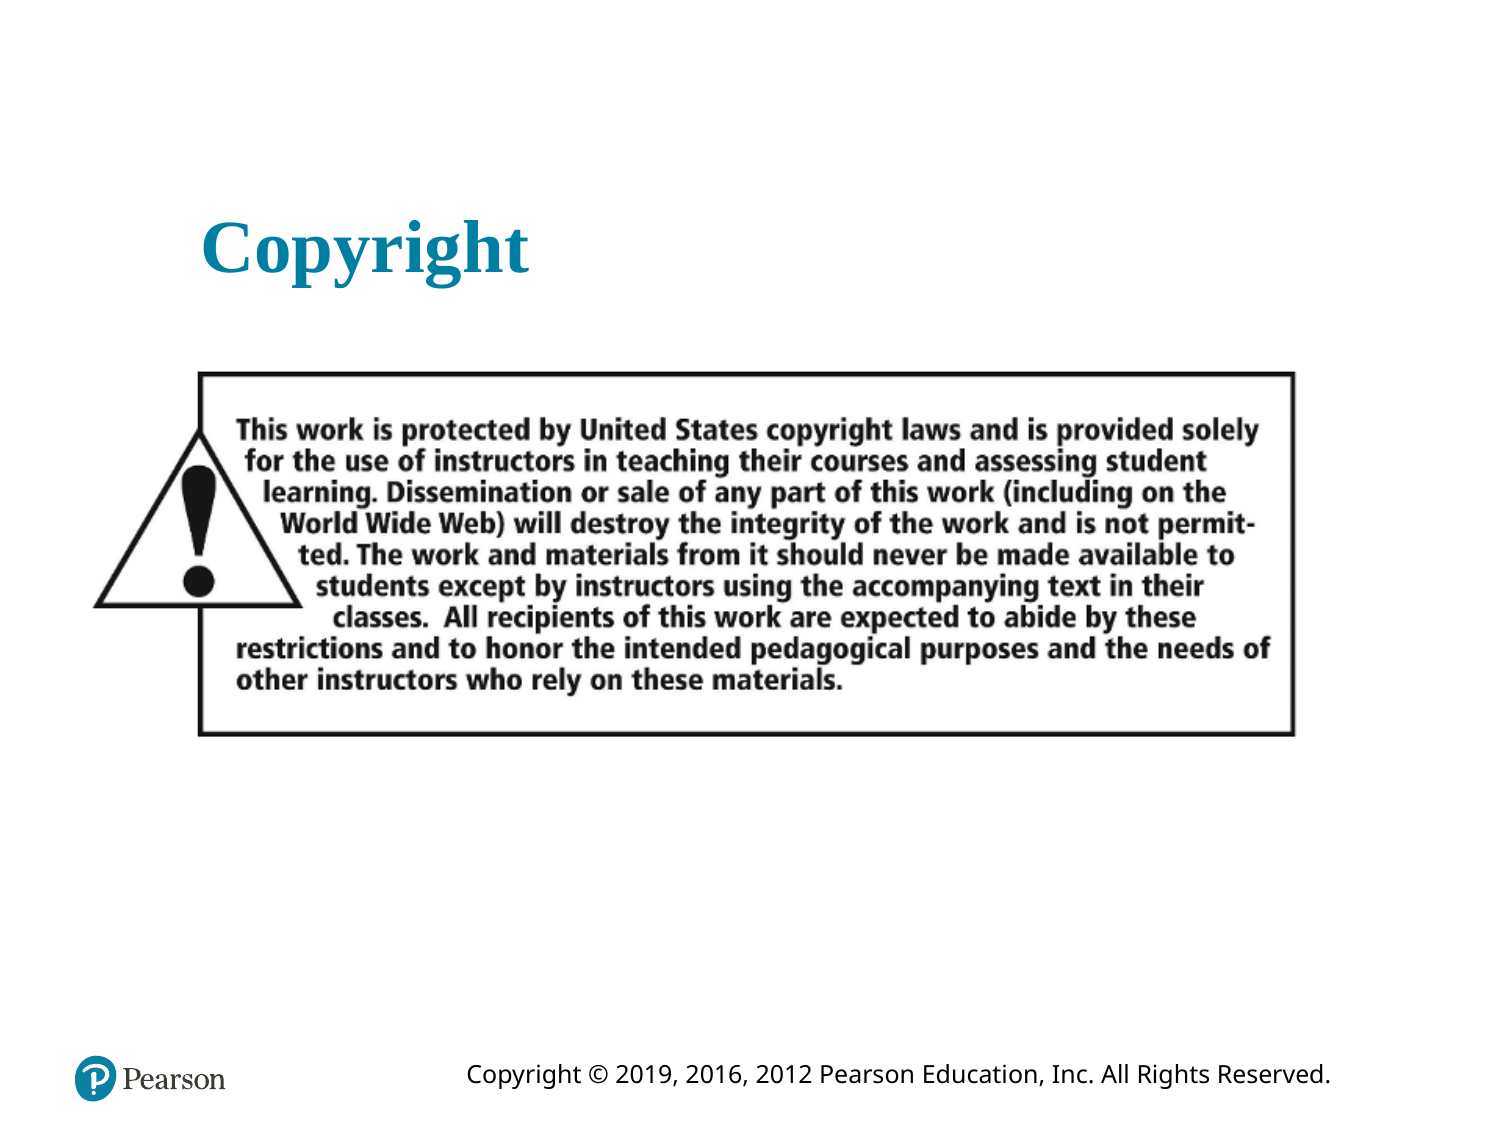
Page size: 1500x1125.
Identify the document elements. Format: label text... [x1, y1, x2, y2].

picture [87, 361, 1306, 762]
title Copyright [200, 187, 575, 288]
